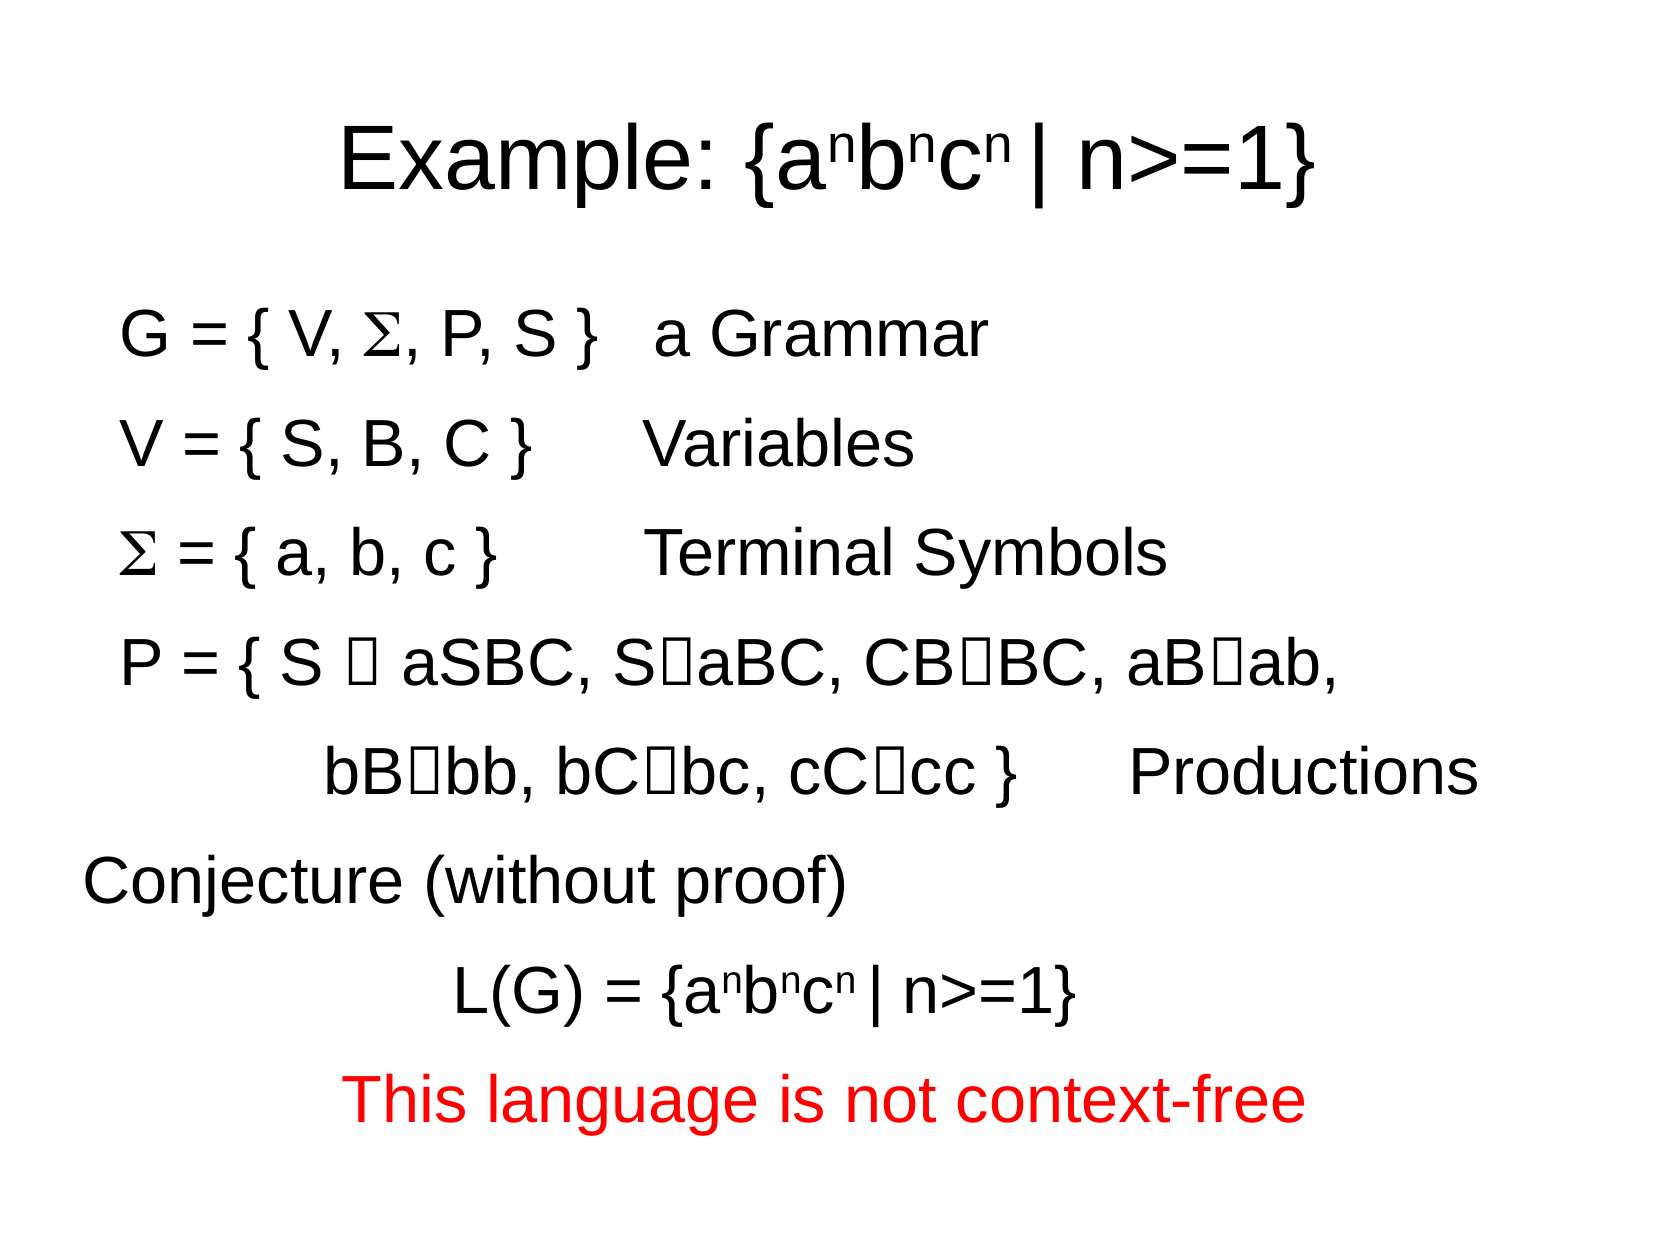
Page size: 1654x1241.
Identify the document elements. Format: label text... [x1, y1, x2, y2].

title Example: {anbncn | n>=1} [82, 49, 1571, 257]
list G = { V, S, P, S } a Grammar V = { S, B, C } Variables S = { a, b, c } Terminal Symbols P = { S  aSBC, SaBC, CBBC, aBab, bBbb, bCbc, cCcc } Productions Conjecture (without proof) L(G) = {anbncn | n>=1} This language is not context-free [82, 290, 1571, 1183]
